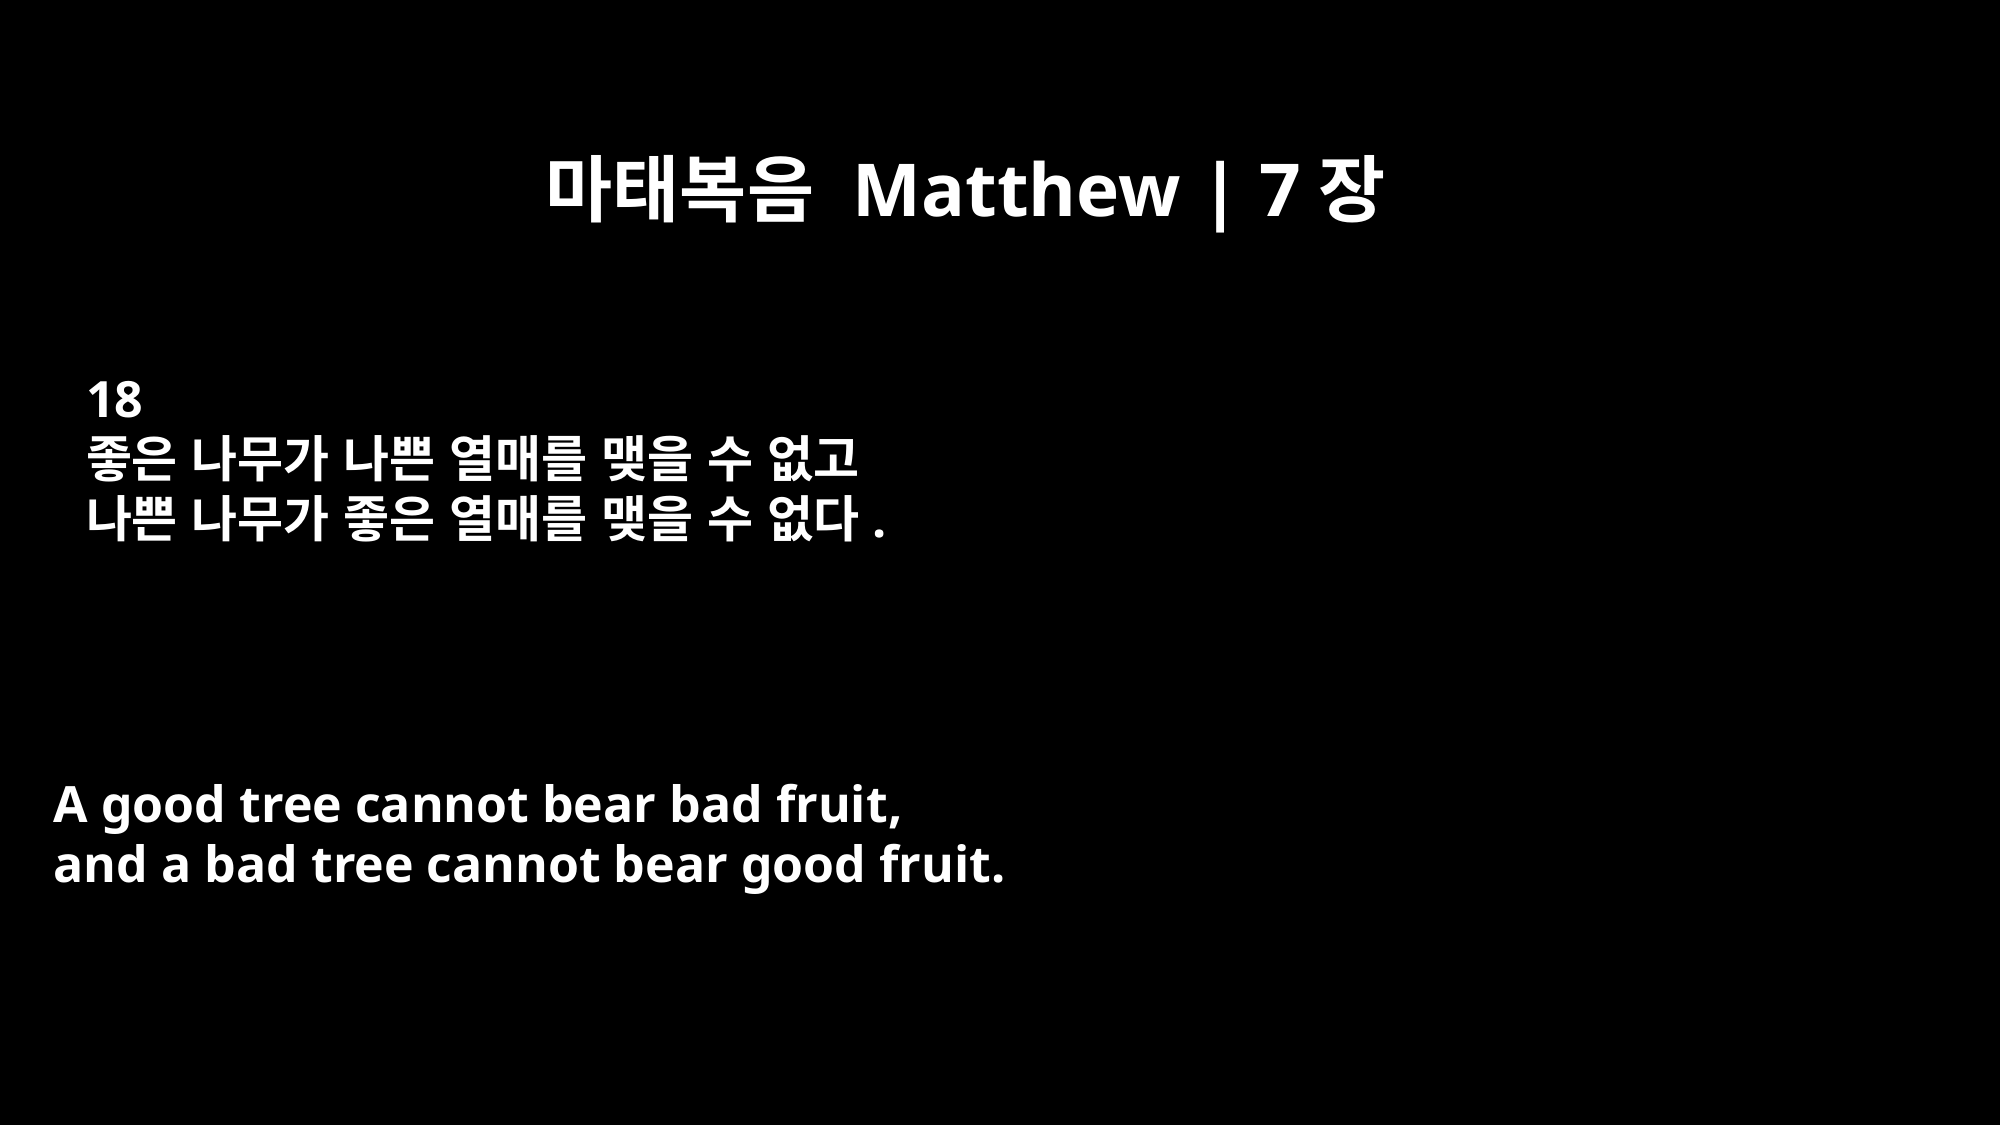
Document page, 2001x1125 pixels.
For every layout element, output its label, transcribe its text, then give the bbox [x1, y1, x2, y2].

text_box 18 좋은 나무가 나쁜 열매를 맺을 수 없고 나쁜 나무가 좋은 열매를 맺을 수 없다. [71, 359, 902, 555]
text_box 마태복음 Matthew | 7장 [530, 136, 1401, 239]
text_box A good tree cannot bear bad fruit, and a bad tree cannot bear good fruit. [39, 764, 1021, 900]
